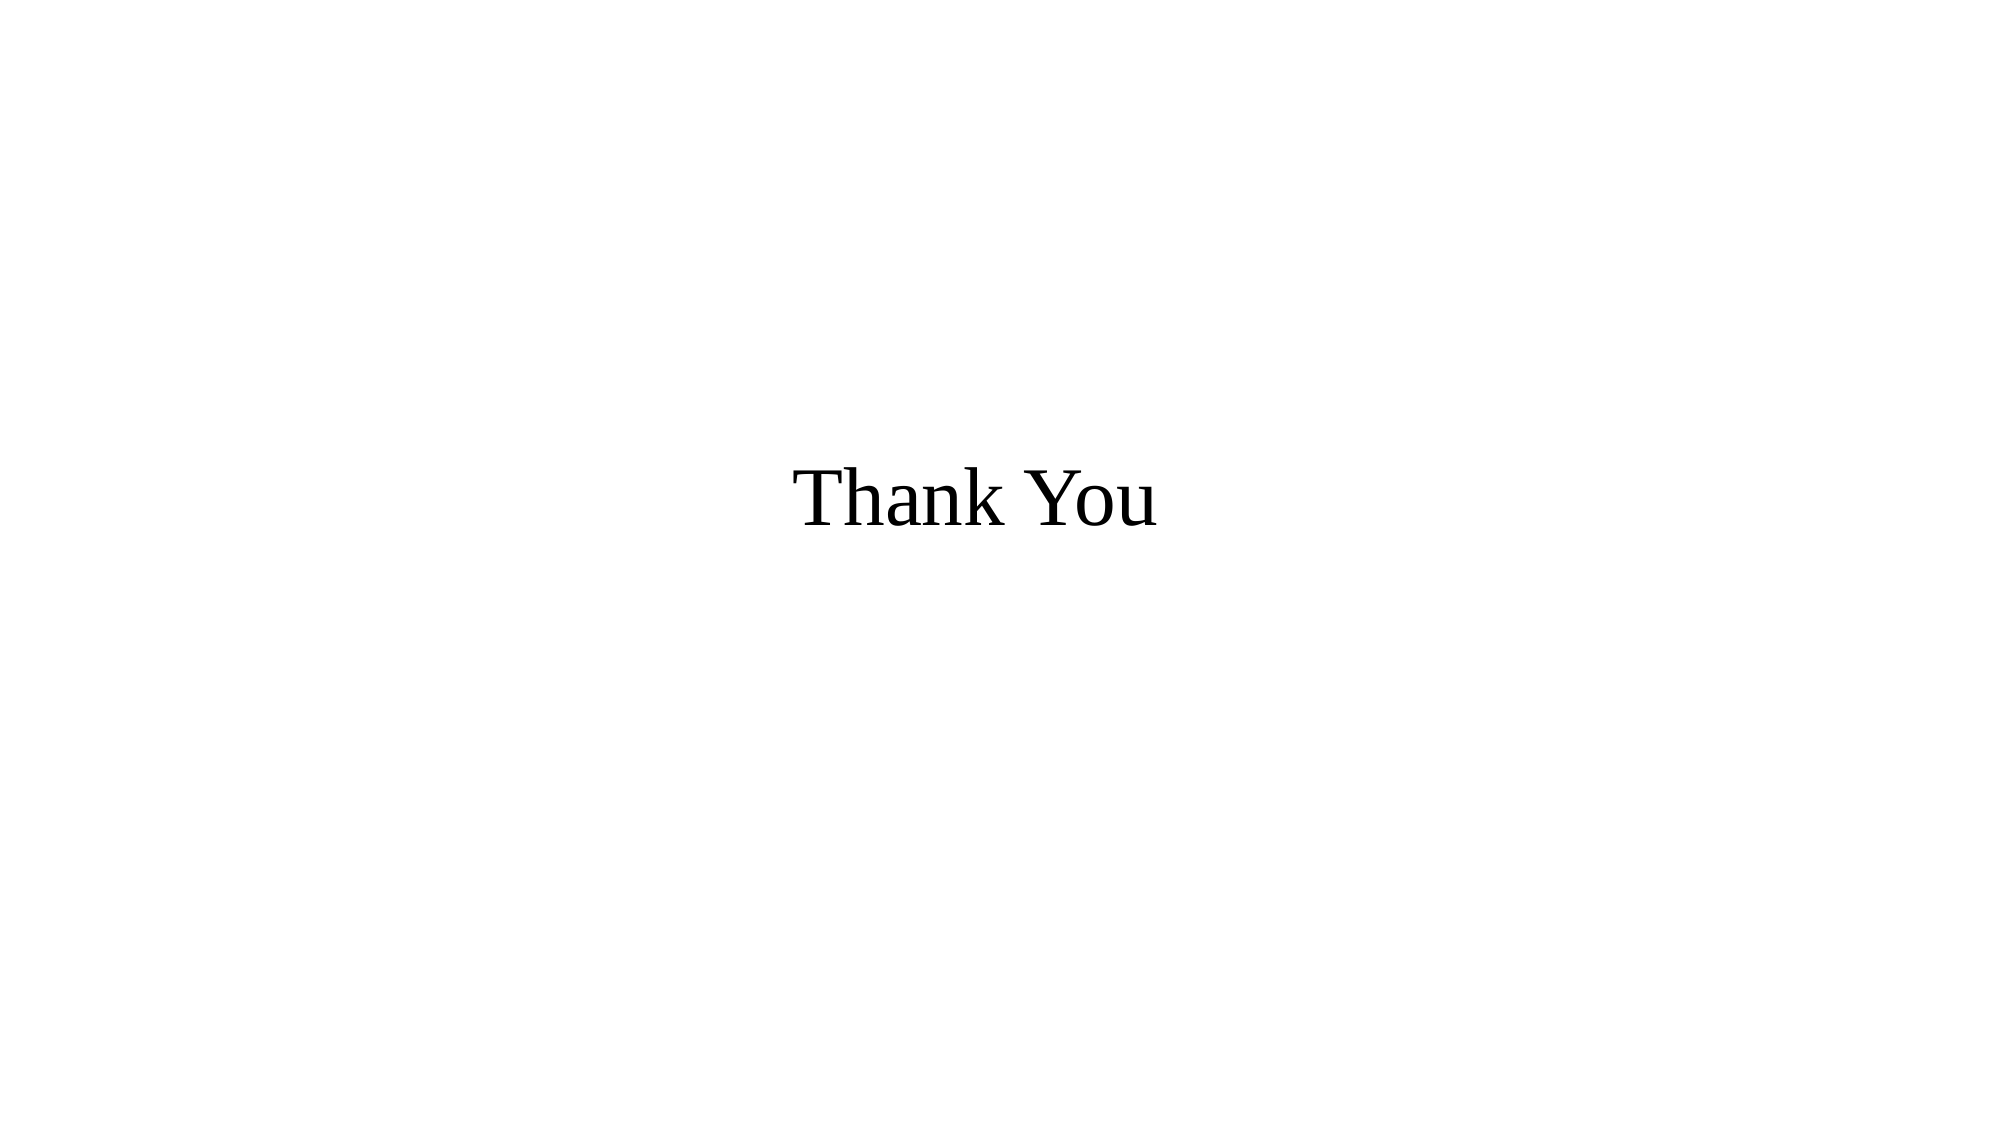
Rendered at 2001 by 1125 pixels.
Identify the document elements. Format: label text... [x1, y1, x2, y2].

title Thank You [211, 428, 1740, 569]
